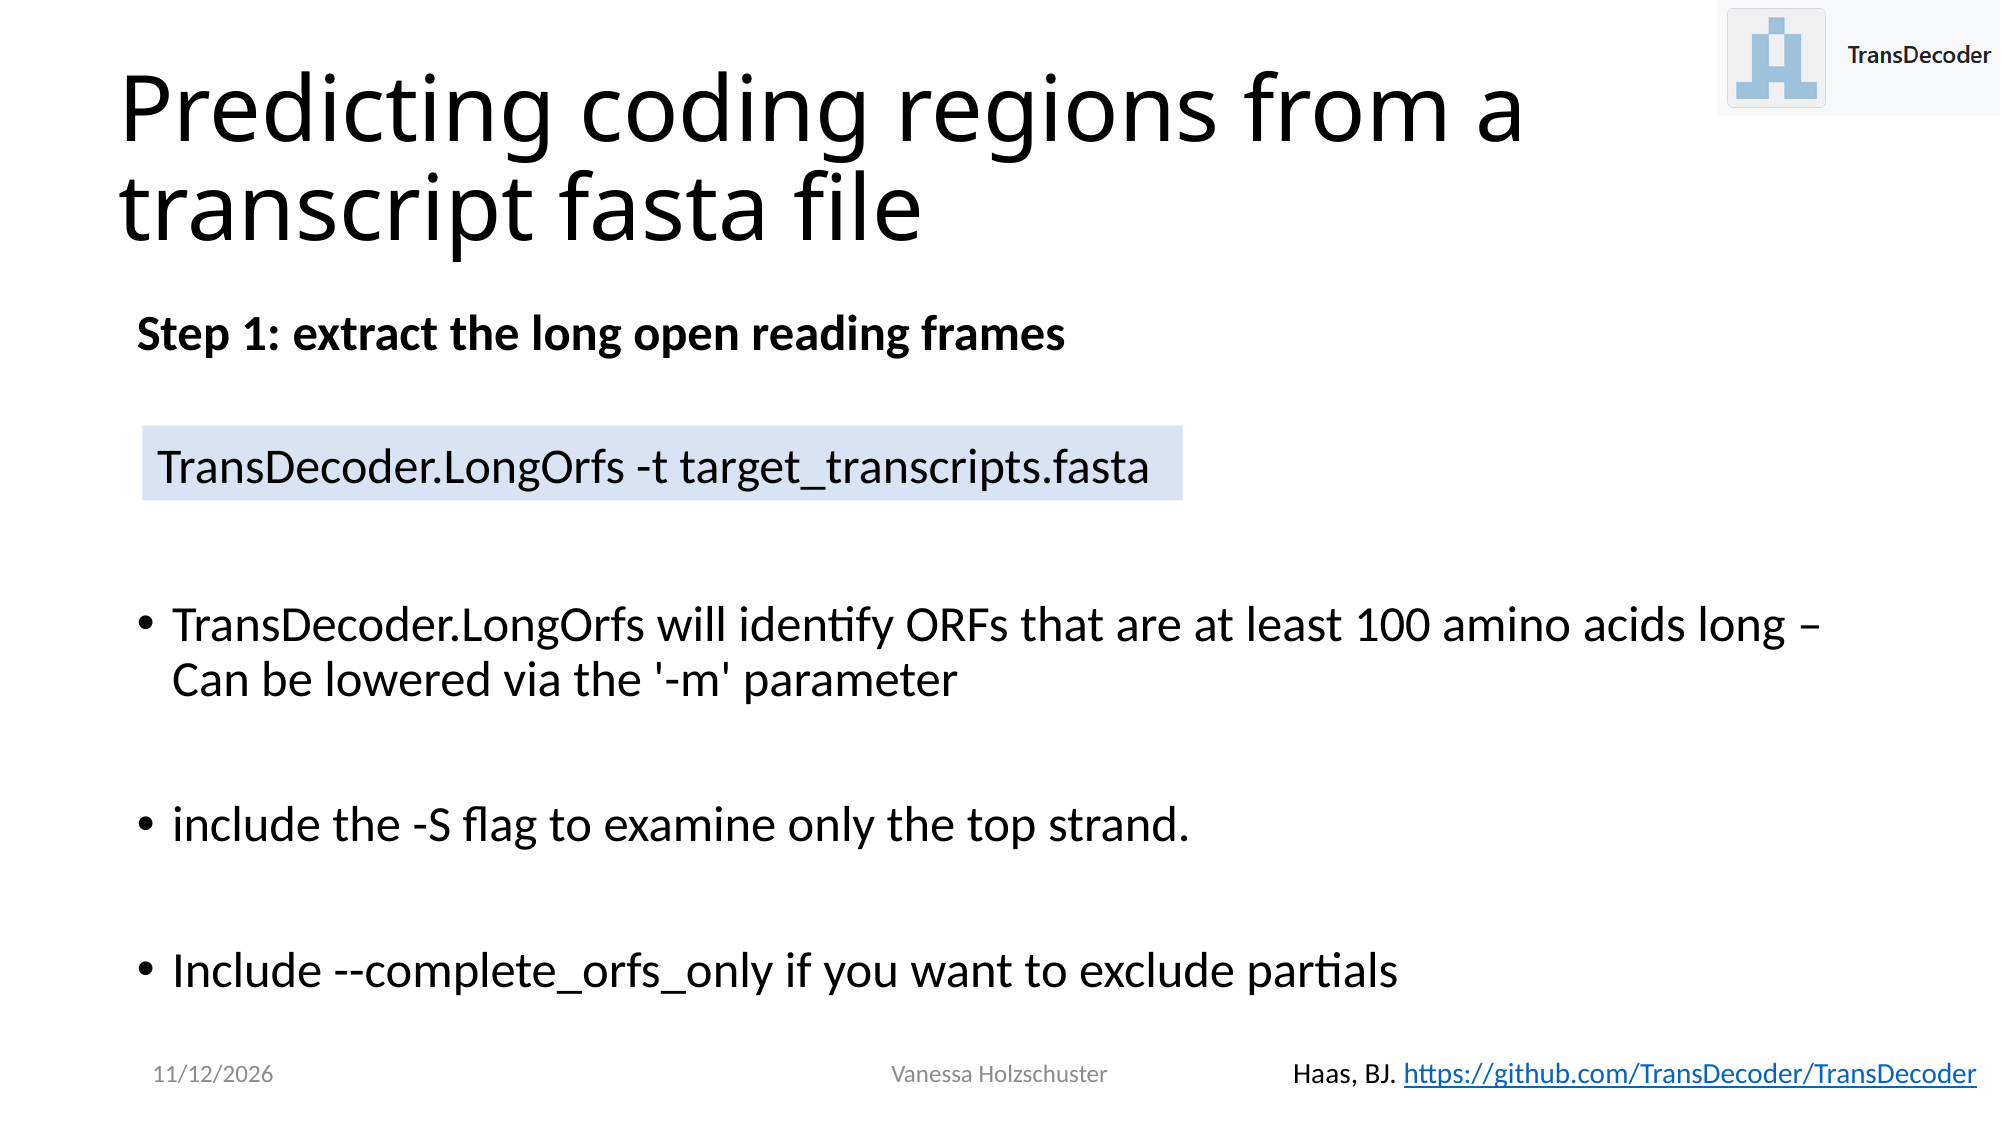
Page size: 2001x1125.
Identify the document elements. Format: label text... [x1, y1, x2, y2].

text_box TransDecoder.LongOrfs -t target_transcripts.fasta [142, 425, 1183, 501]
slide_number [137, 1042, 588, 1103]
picture [1717, 0, 2000, 116]
footer Vanessa Holzschuster [662, 1042, 1338, 1103]
list Step 1: extract the long open reading frames TransDecoder.LongOrfs will identify ORFs that are at least 100 amino acids long – Can be lowered via the '-m' parameter include the -S flag to examine only the top strand. Include --complete_orfs_only if you want to exclude partials [121, 299, 1847, 1014]
title Predicting coding regions from a transcript fasta file [103, 52, 1829, 271]
